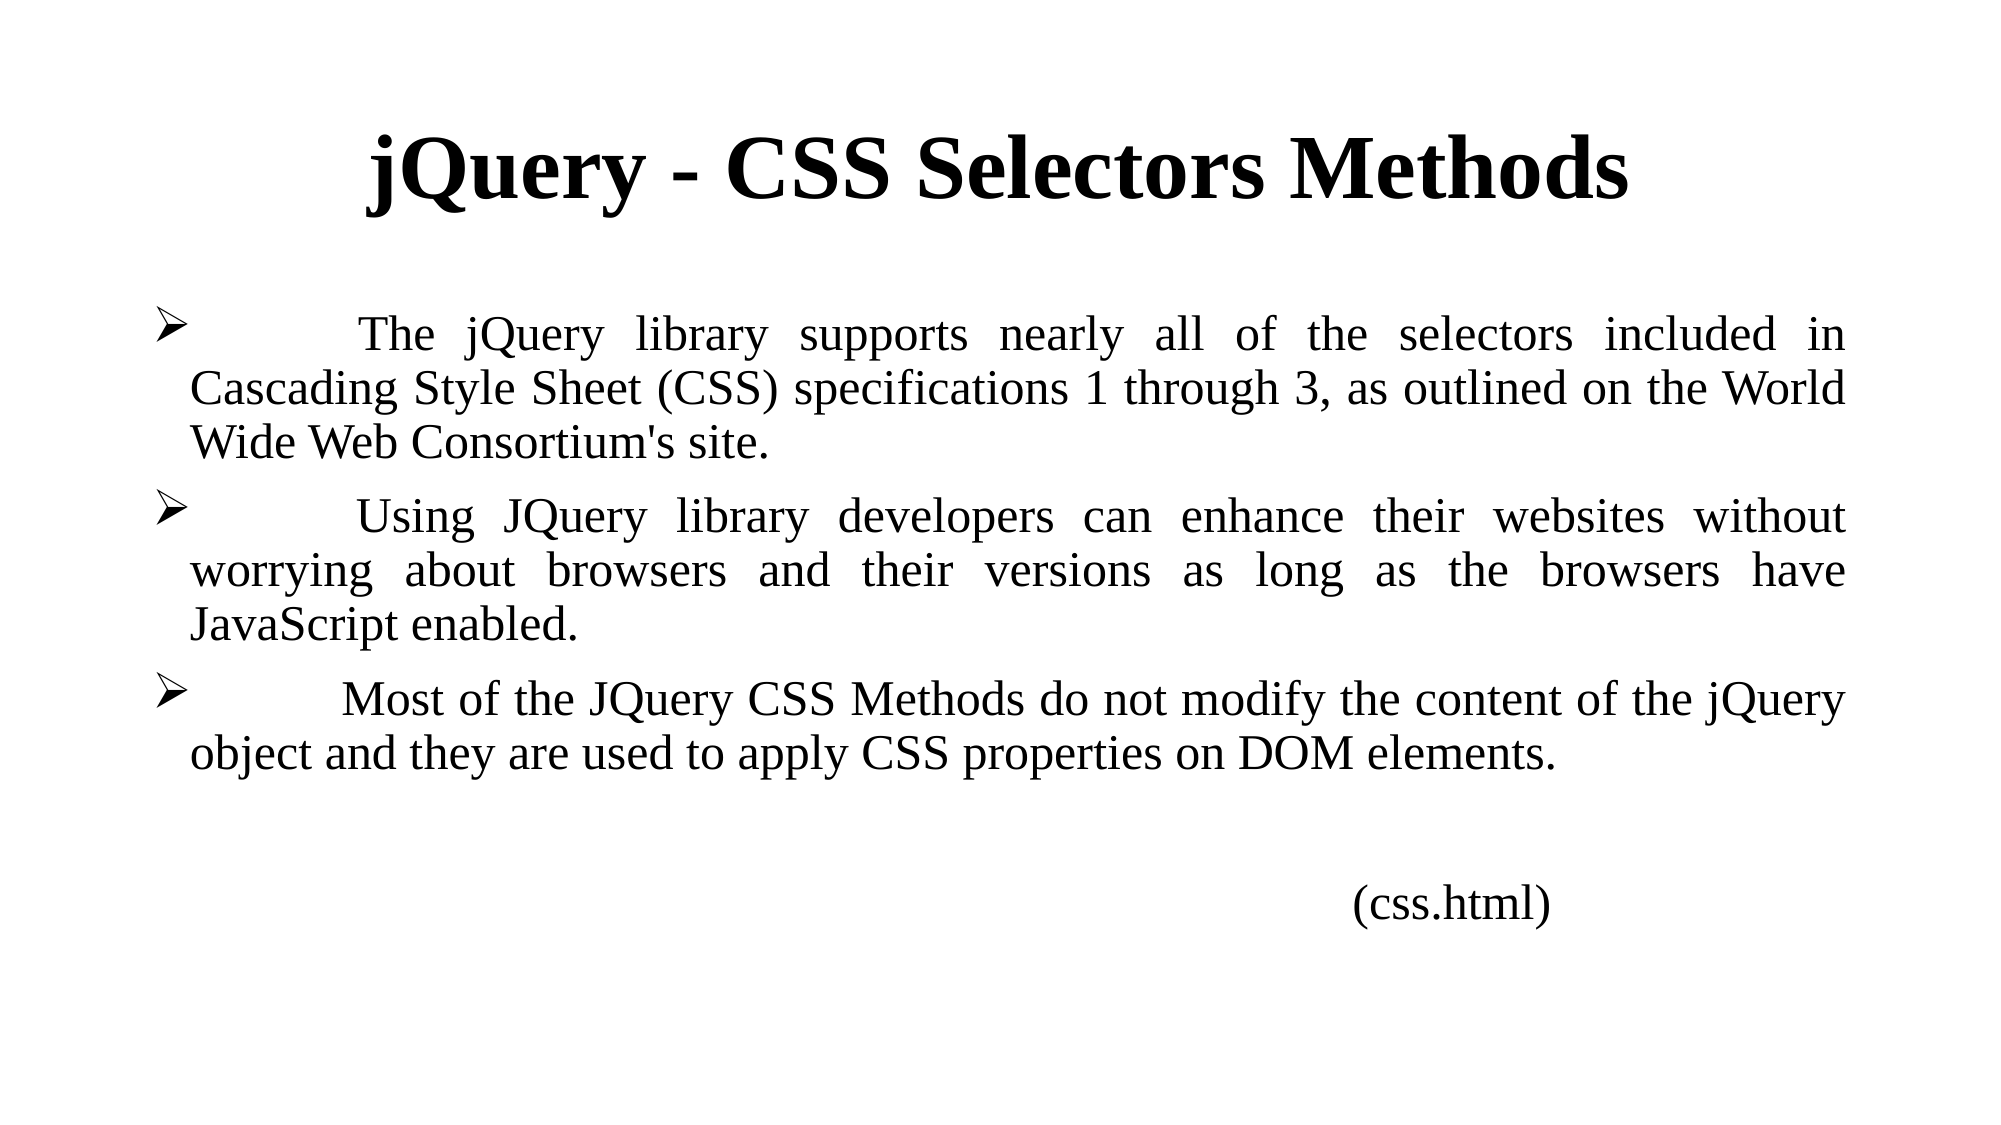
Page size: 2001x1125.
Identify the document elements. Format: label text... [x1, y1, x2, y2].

title jQuery - CSS Selectors Methods [137, 59, 1863, 278]
list The jQuery library supports nearly all of the selectors included in Cascading Style Sheet (CSS) specifications 1 through 3, as outlined on the World Wide Web Consortium's site. Using JQuery library developers can enhance their websites without worrying about browsers and their versions as long as the browsers have JavaScript enabled. Most of the JQuery CSS Methods do not modify the content of the jQuery object and they are used to apply CSS properties on DOM elements. (css.html) [137, 299, 1863, 1014]
